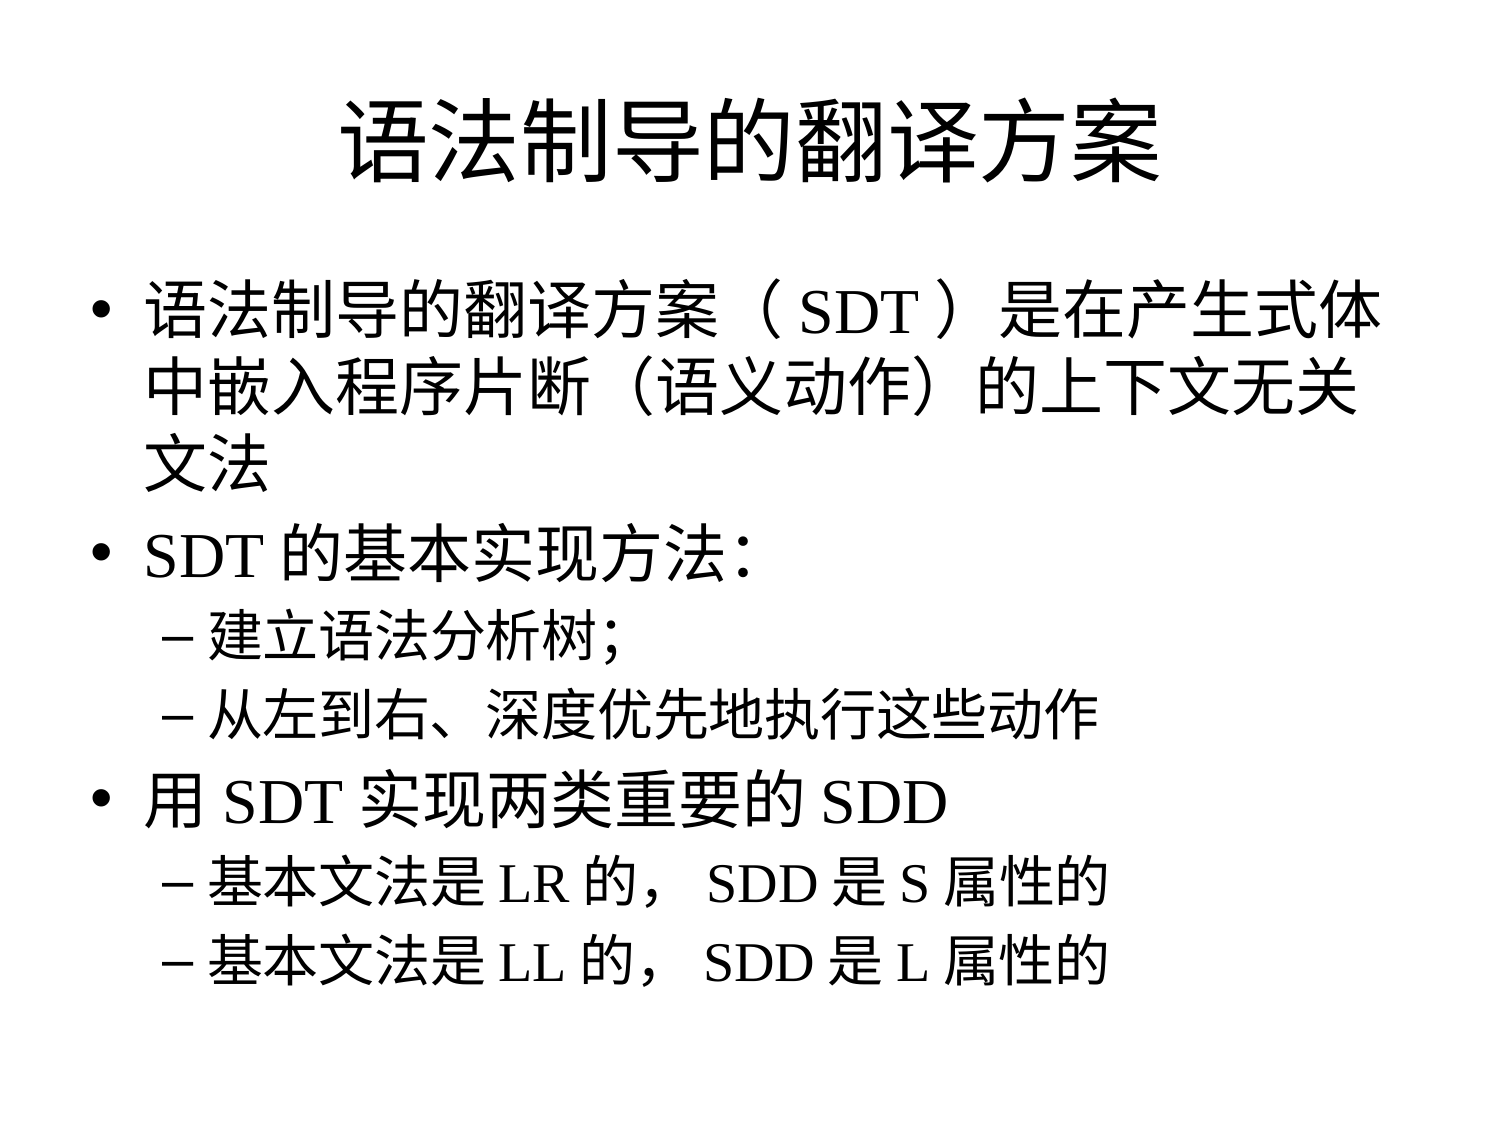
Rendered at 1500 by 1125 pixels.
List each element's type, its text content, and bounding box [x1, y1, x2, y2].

list 语法制导的翻译方案（SDT）是在产生式体中嵌入程序片断（语义动作）的上下文无关文法 SDT的基本实现方法： 建立语法分析树； 从左到右、深度优先地执行这些动作 用SDT实现两类重要的SDD 基本文法是LR的，SDD是S属性的 基本文法是LL的，SDD是L属性的 [75, 262, 1425, 1005]
title 语法制导的翻译方案 [75, 45, 1425, 233]
